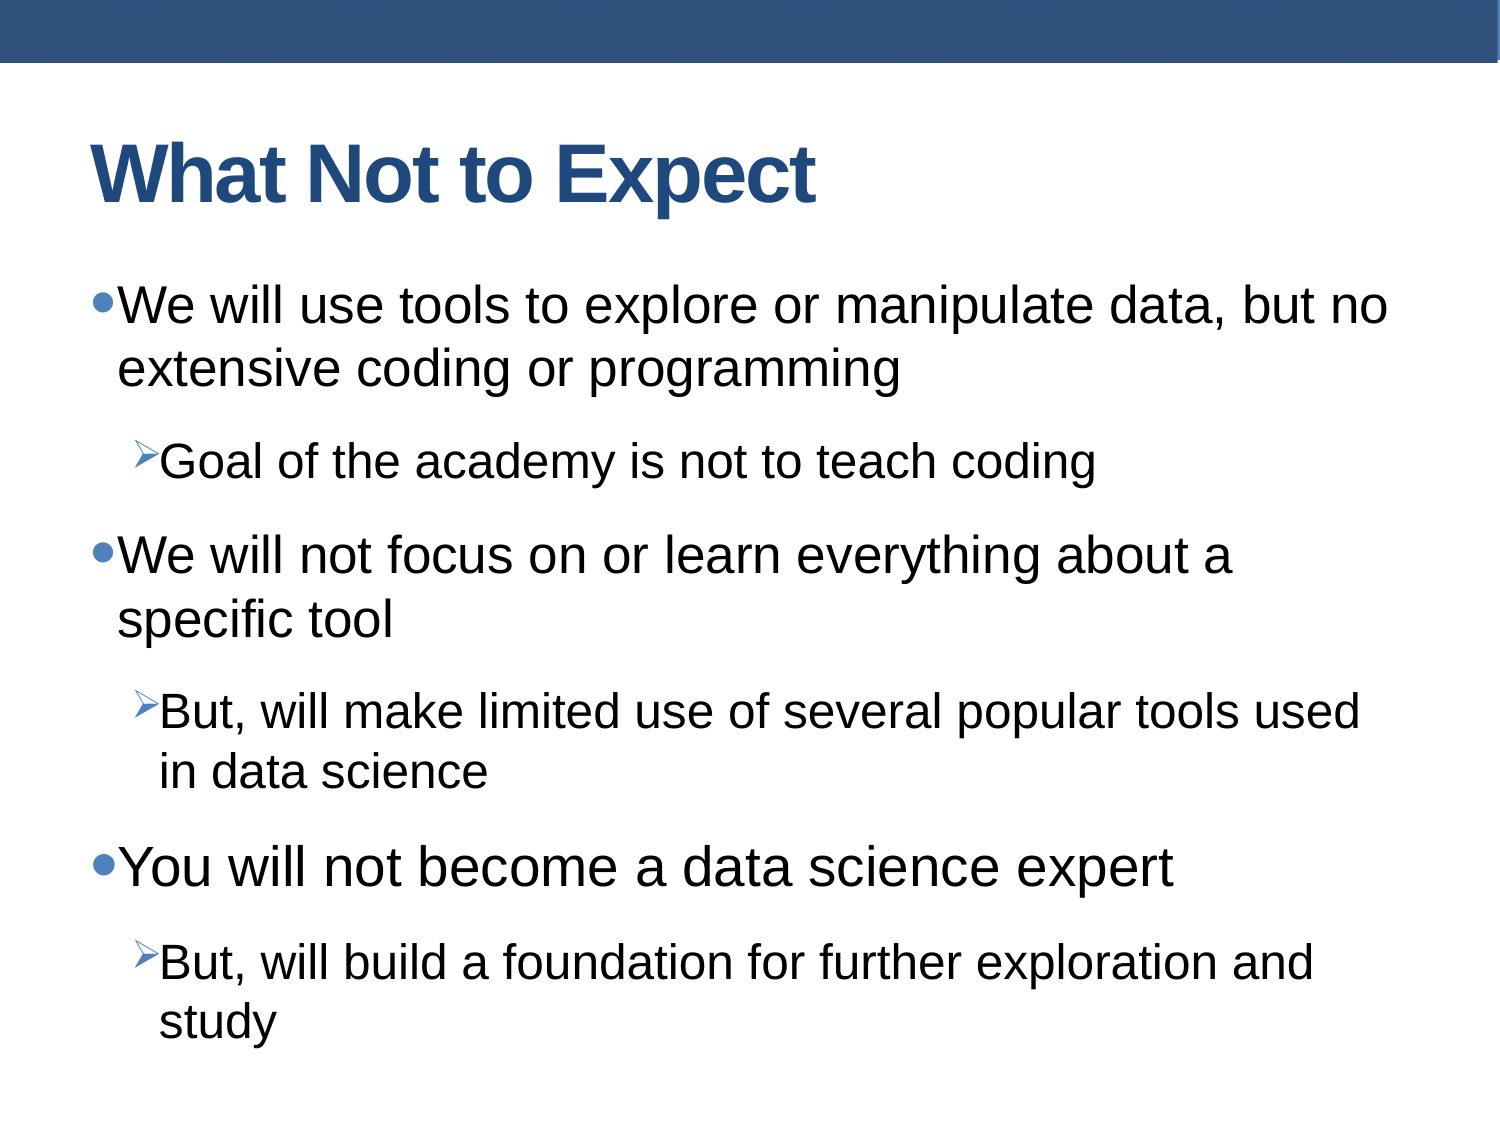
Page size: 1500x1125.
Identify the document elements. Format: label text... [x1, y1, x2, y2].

list We will use tools to explore or manipulate data, but no extensive coding or programming Goal of the academy is not to teach coding We will not focus on or learn everything about a specific tool But, will make limited use of several popular tools used in data science You will not become a data science expert But, will build a foundation for further exploration and study [75, 262, 1425, 1063]
title What Not to Expect [75, 87, 1425, 250]
picture [0, 0, 1498, 63]
